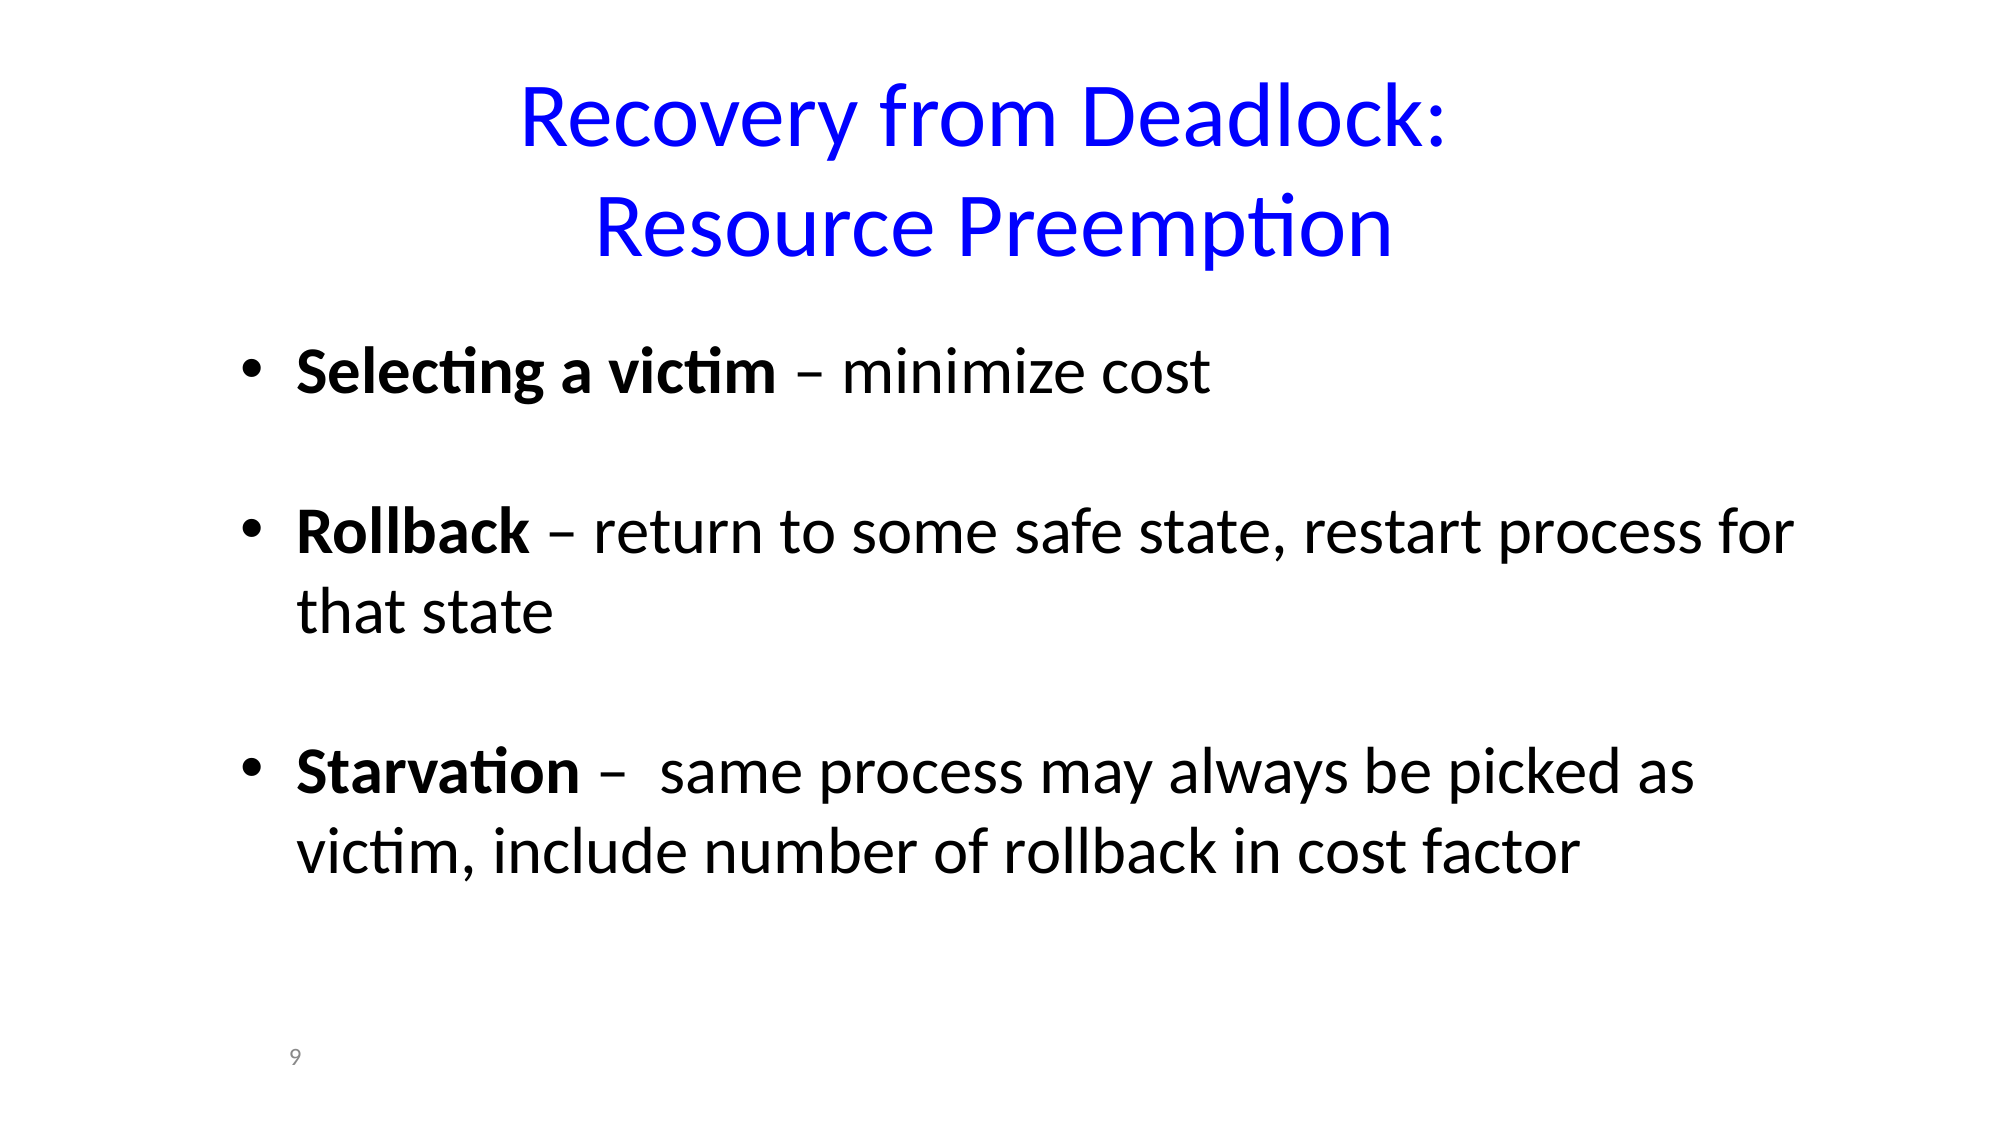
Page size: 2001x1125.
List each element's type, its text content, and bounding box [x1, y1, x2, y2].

title Recovery from Deadlock: Resource Preemption [337, 37, 1654, 293]
list Selecting a victim – minimize cost Rollback – return to some safe state, restart process for that state Starvation – same process may always be picked as victim, include number of rollback in cost factor [225, 319, 1813, 1055]
slide_number 9 [50, 1025, 317, 1085]
